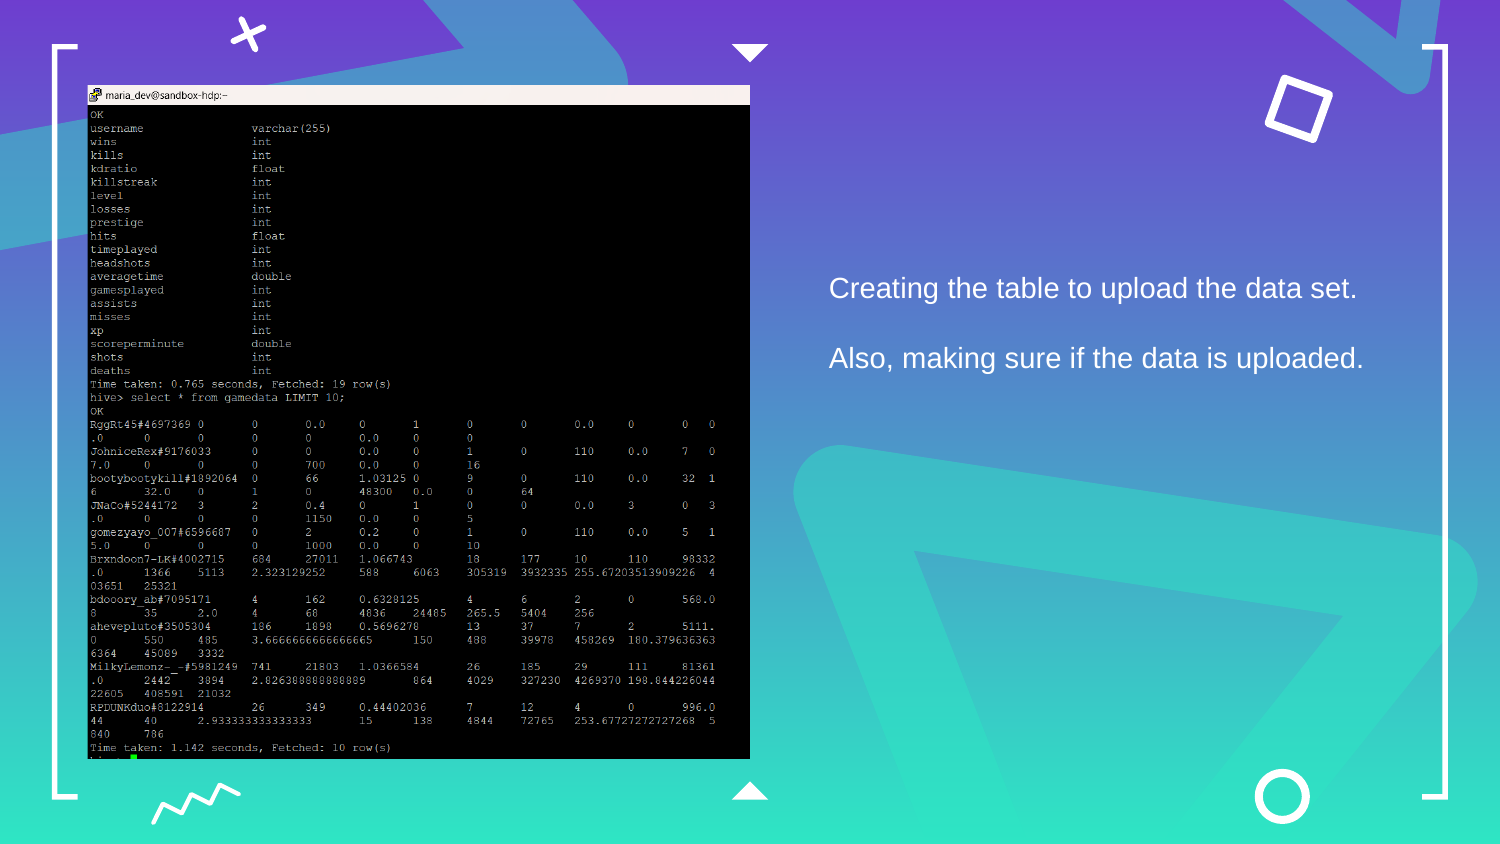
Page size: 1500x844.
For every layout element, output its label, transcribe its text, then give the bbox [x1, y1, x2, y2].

picture [87, 84, 751, 759]
text_box Creating the table to upload the data set. Also, making sure if the data is uploaded. [814, 262, 1381, 383]
